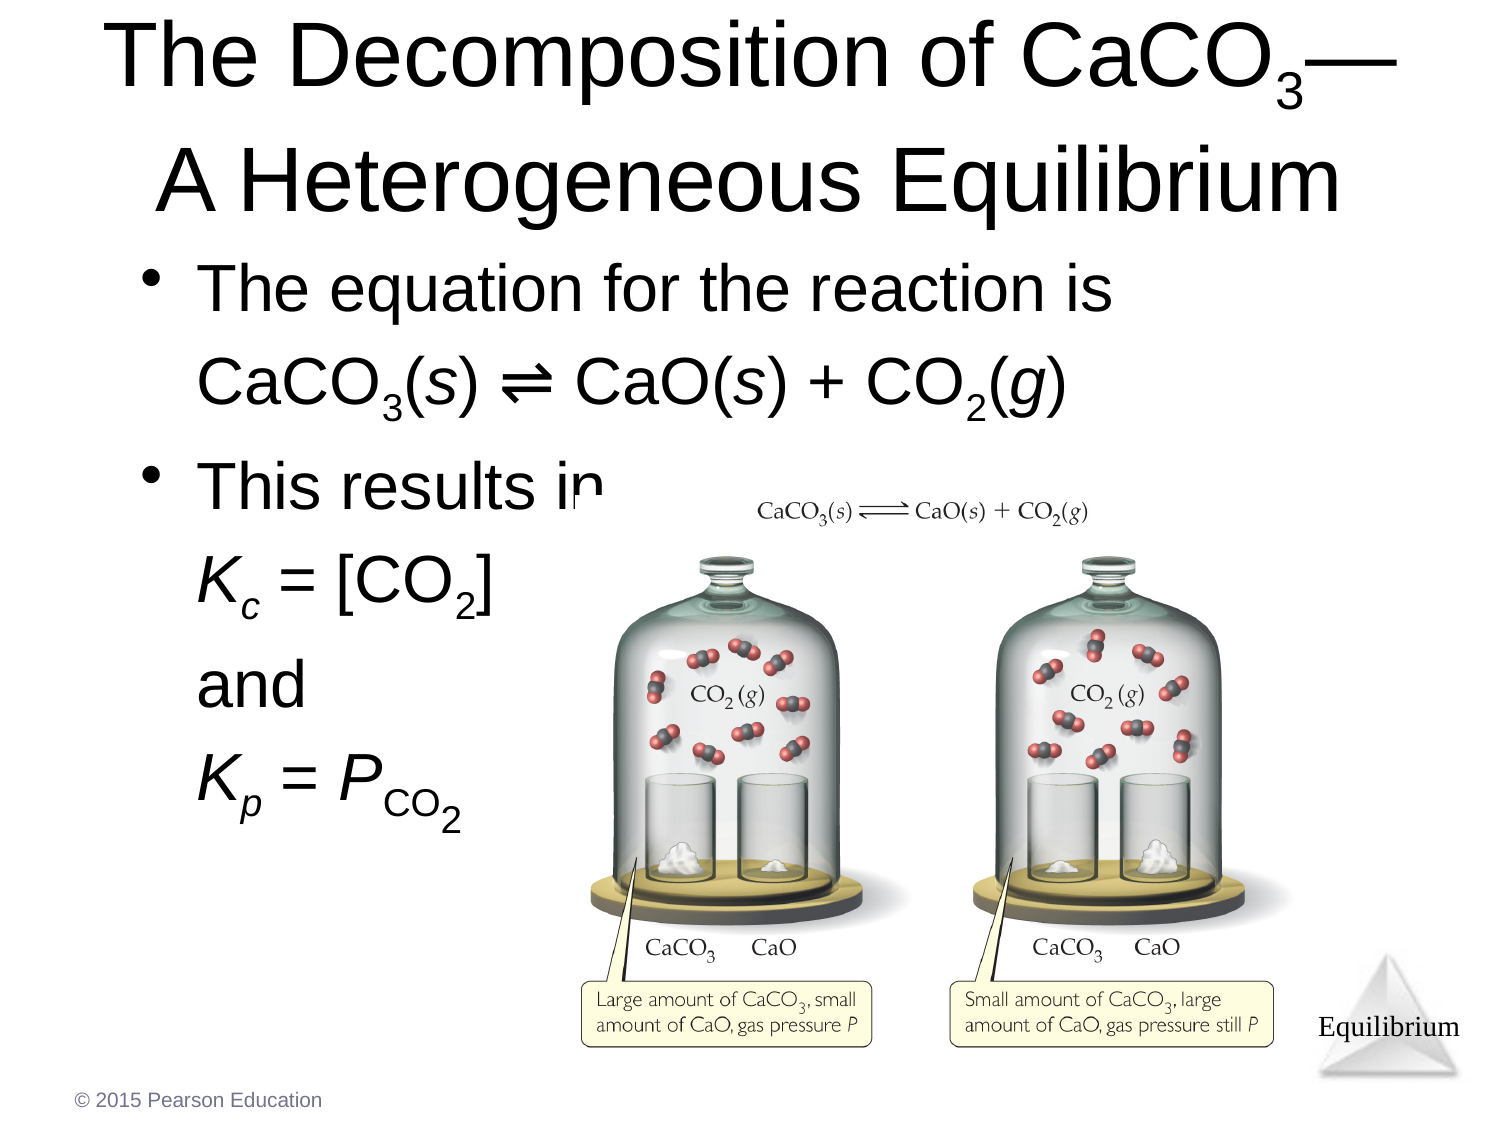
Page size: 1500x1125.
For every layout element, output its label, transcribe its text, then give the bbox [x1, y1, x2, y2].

picture [574, 495, 1500, 1125]
list The equation for the reaction is CaCO3(s) ⇌ CaO(s) + CO2(g) This results in Kc = [CO2] and Kp = PCO2 [124, 237, 1401, 688]
title The Decomposition of CaCO3— A Heterogeneous Equilibrium [0, 0, 1500, 226]
